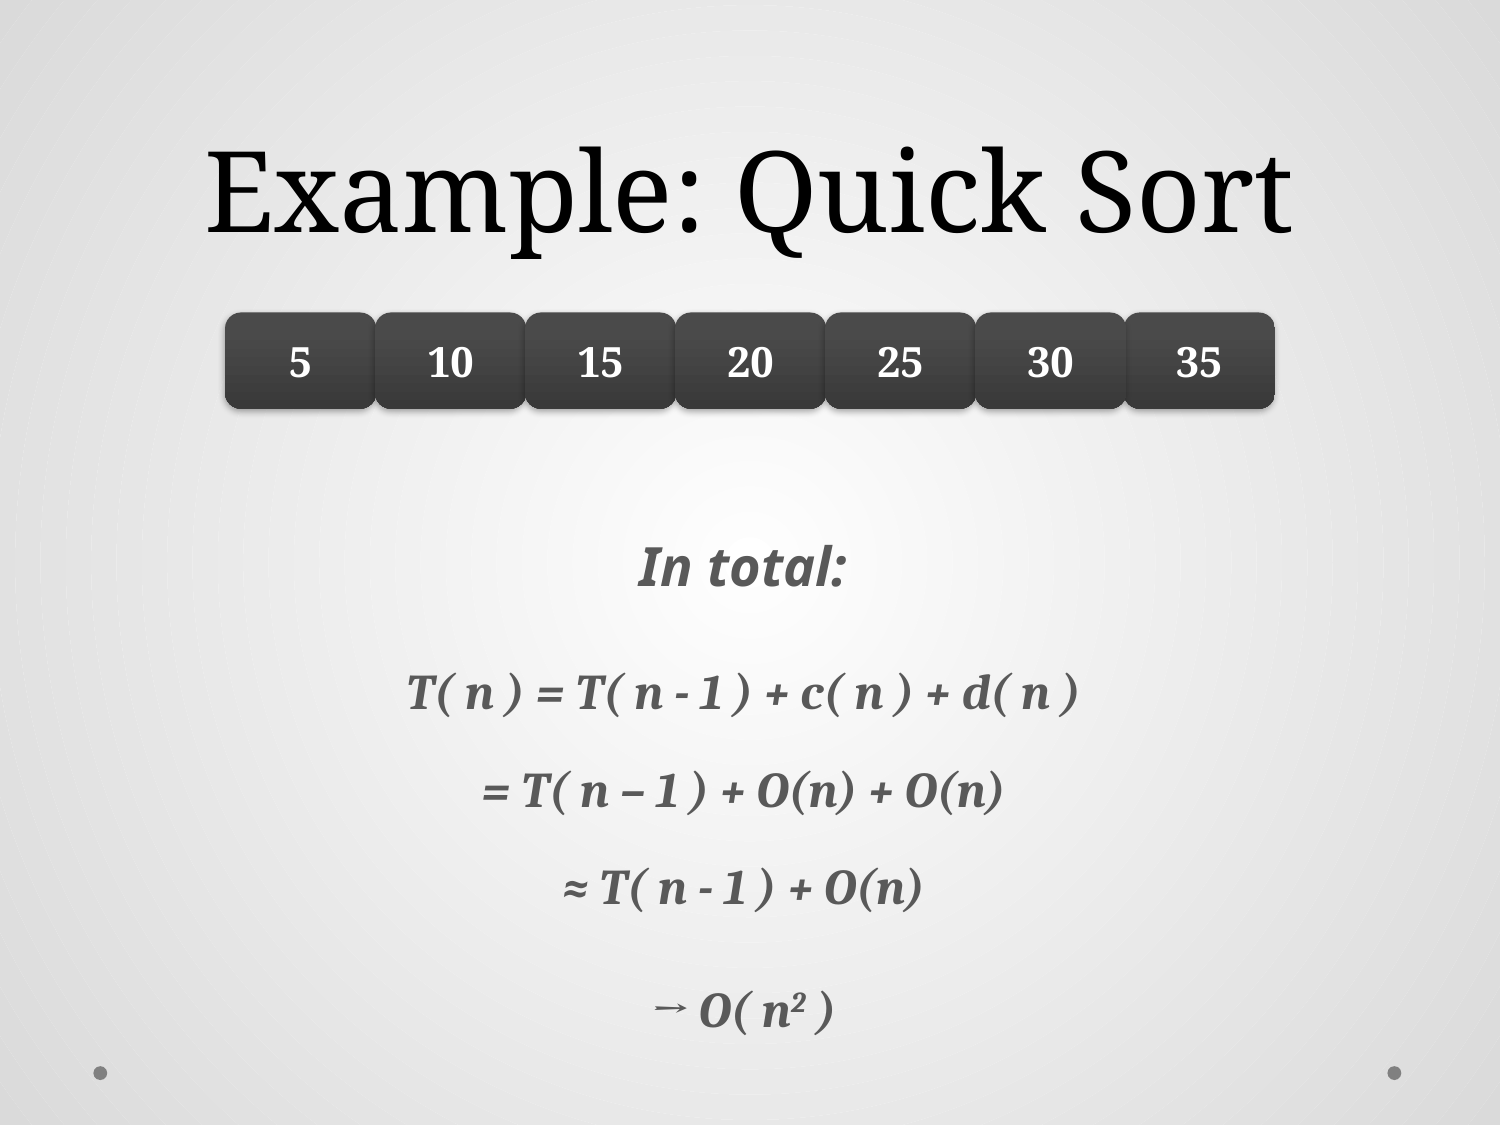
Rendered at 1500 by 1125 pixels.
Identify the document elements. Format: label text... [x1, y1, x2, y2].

text_box 15 [524, 312, 674, 409]
text_box 30 [974, 312, 1127, 409]
text_box In total: T( n ) = T( n - 1 ) + c( n ) + d( n ) = T( n – 1 ) + O(n) + O(n) ≈ T( n - 1 ) + O(n) → O( n2 ) [324, 524, 1163, 1045]
text_box 20 [674, 312, 824, 409]
text_box 5 [224, 312, 374, 409]
text_box 35 [1127, 312, 1276, 409]
text_box 25 [824, 312, 974, 409]
title Example: Quick Sort [75, 0, 1425, 263]
text_box 10 [374, 312, 524, 409]
